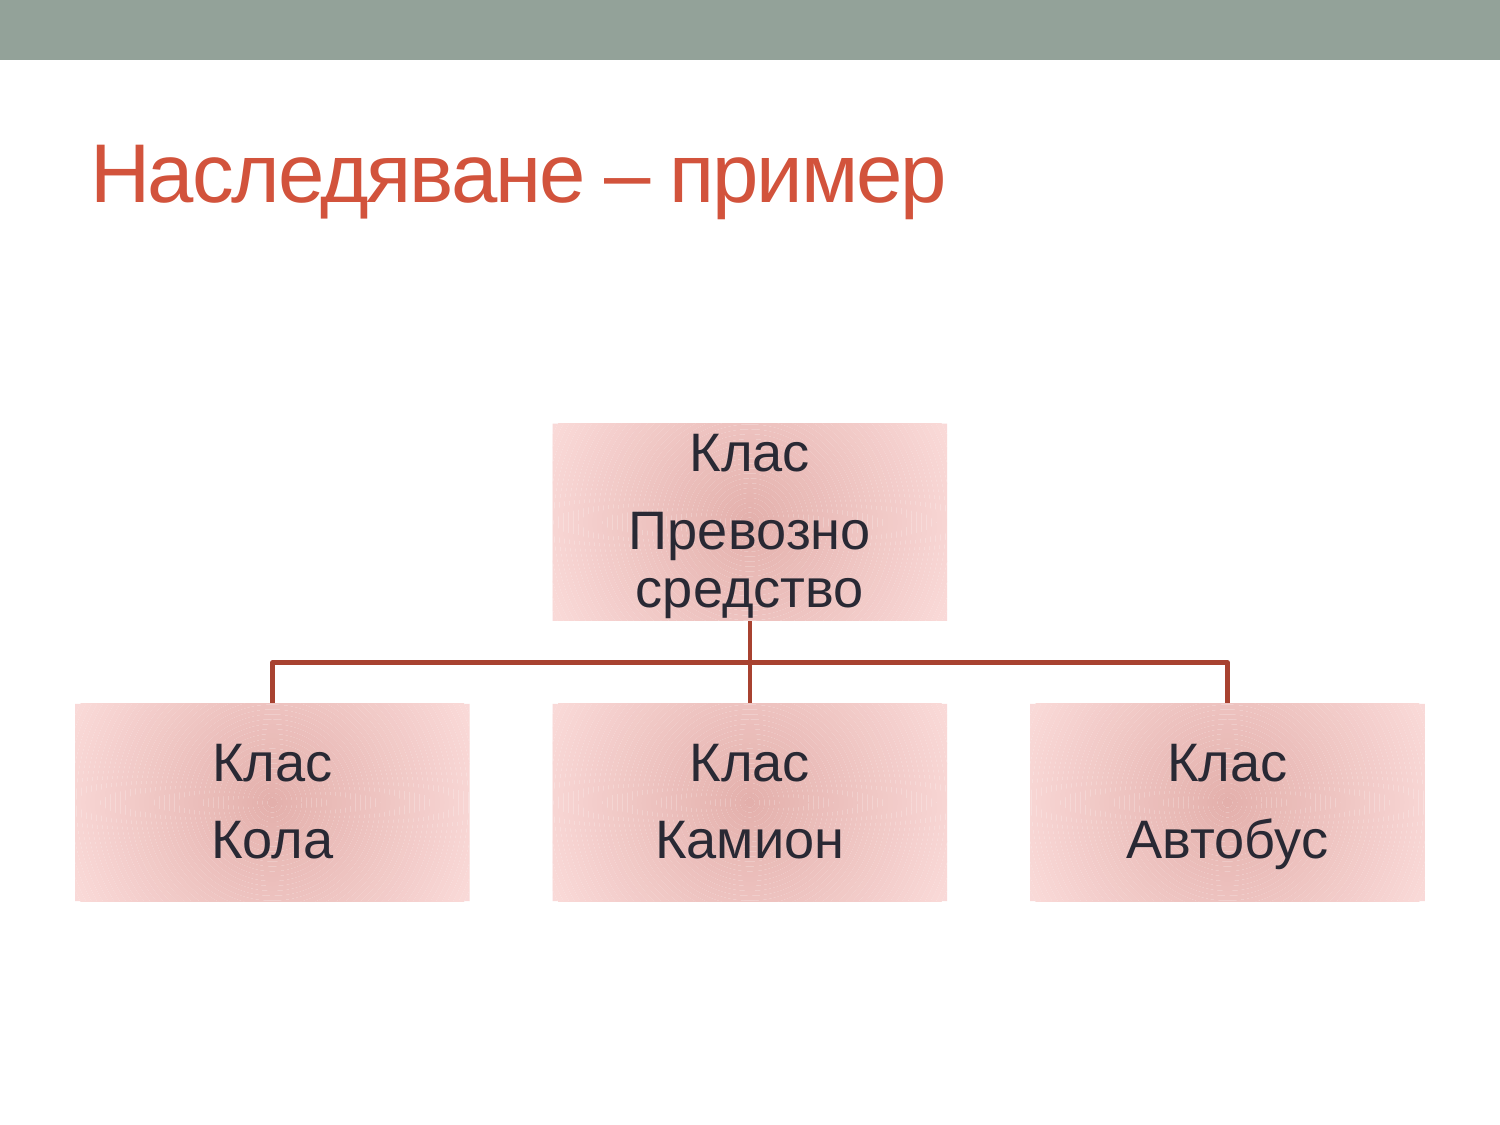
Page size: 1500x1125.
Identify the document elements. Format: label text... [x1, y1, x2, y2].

title Наследяване – пример [75, 87, 1483, 250]
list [74, 262, 1426, 1063]
